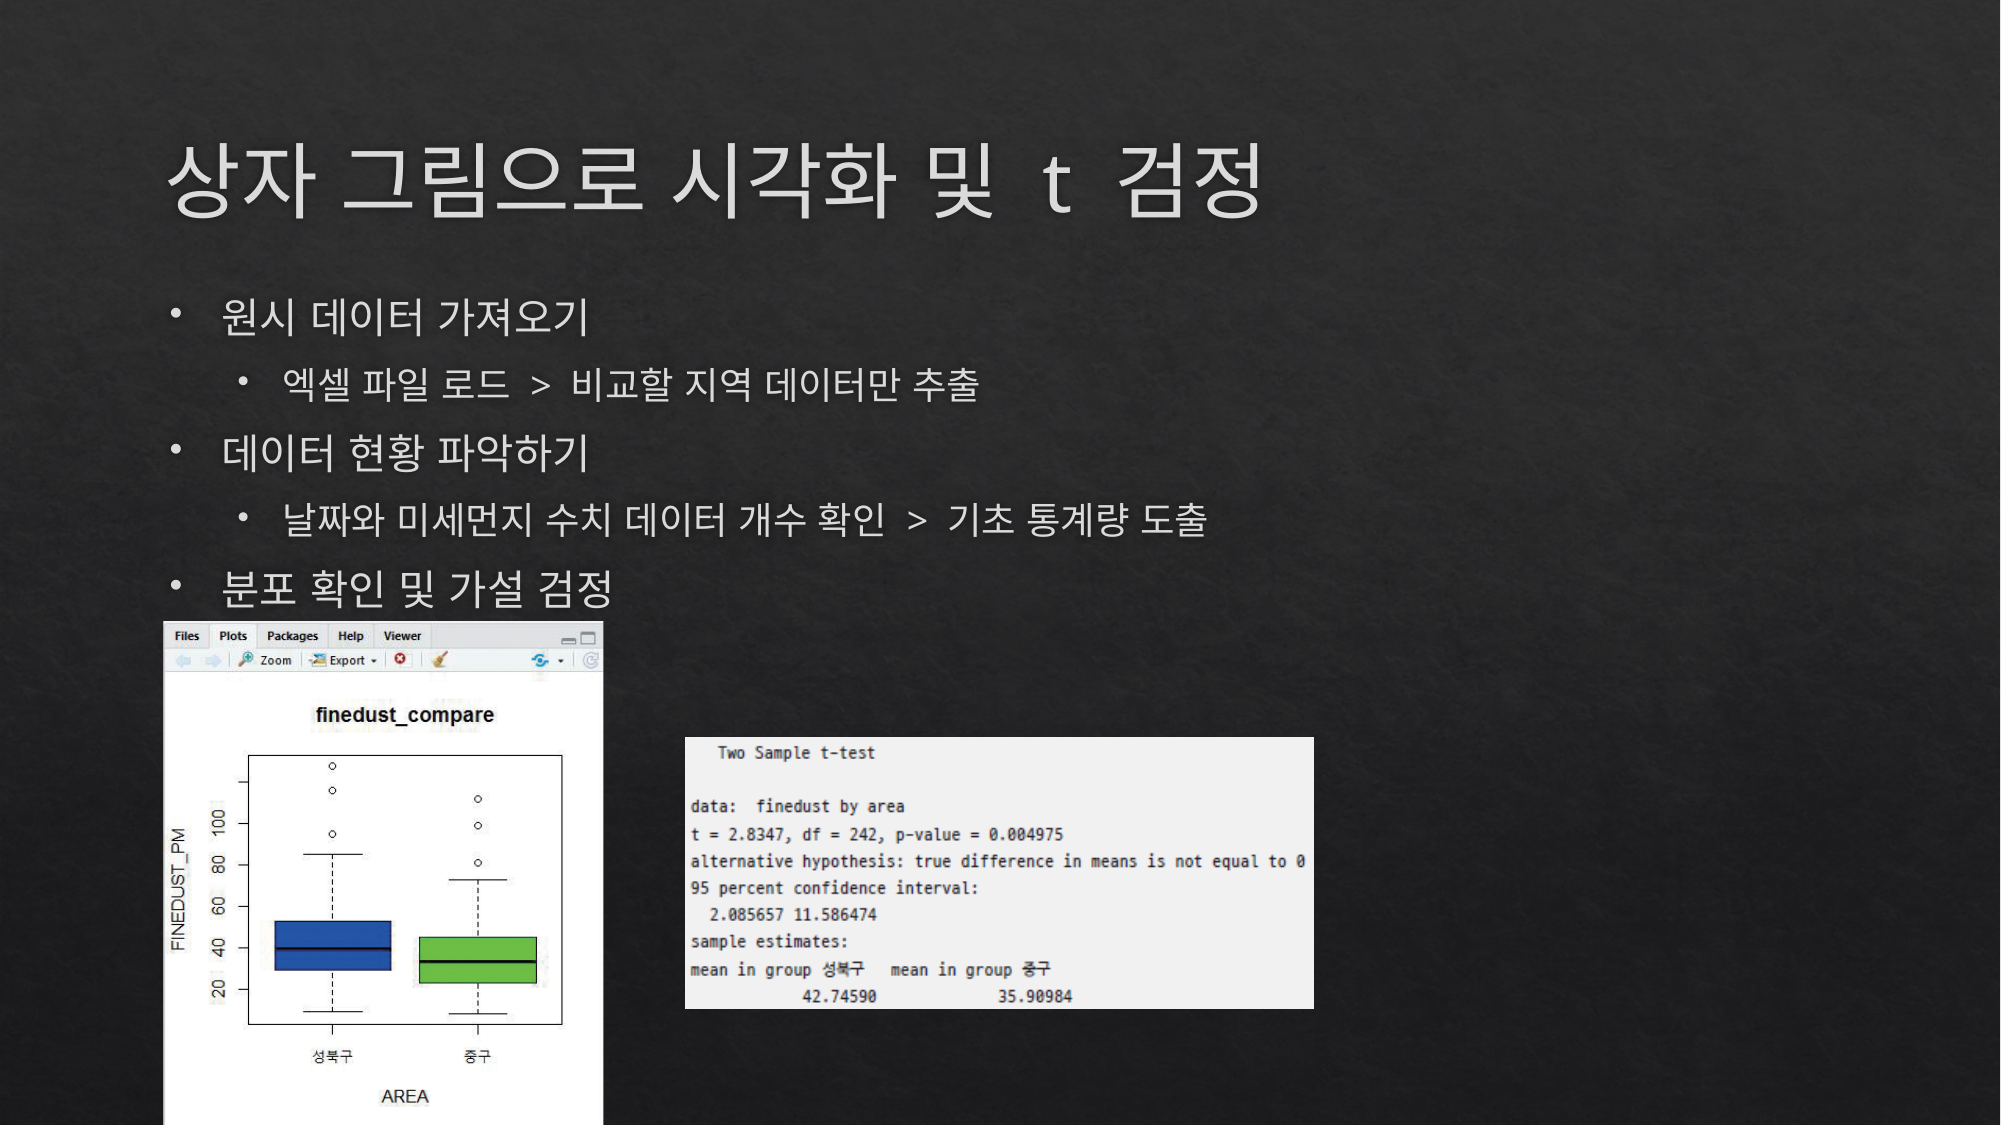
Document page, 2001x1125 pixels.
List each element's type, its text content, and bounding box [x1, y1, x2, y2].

picture [163, 620, 604, 1125]
list 원시 데이터 가져오기 엑셀 파일 로드 > 비교할 지역 데이터만 추출 데이터 현황 파악하기 날짜와 미세먼지 수치 데이터 개수 확인 > 기초 통계량 도출 분포 확인 및 가설 검정 [149, 284, 1849, 950]
title 상자 그림으로 시각화 및 t 검정 [149, 99, 1849, 260]
picture [684, 737, 1314, 1009]
